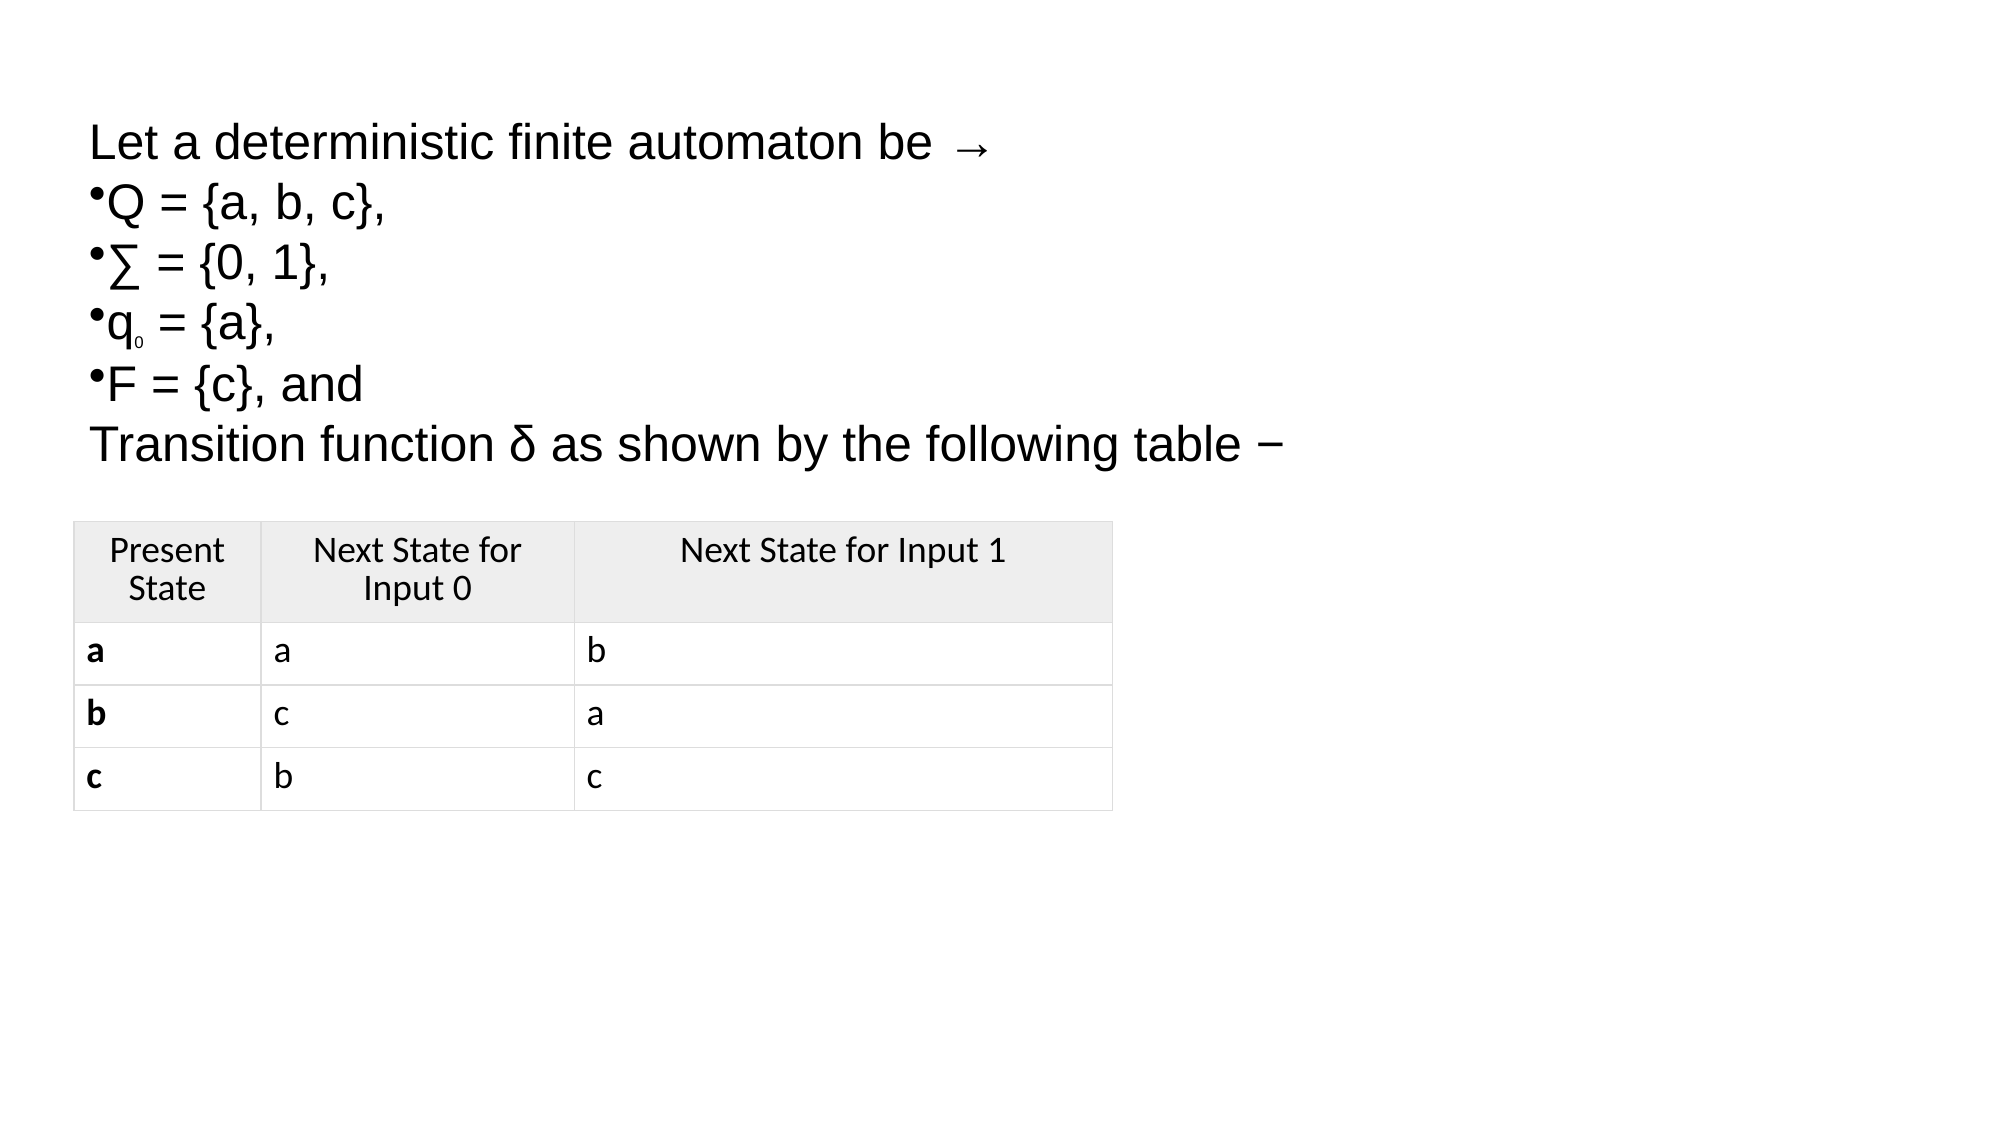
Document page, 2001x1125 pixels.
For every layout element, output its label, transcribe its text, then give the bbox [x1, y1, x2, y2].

table_header Next State for Input 0 [262, 522, 574, 622]
table_header Present State [75, 522, 260, 622]
title Let a deterministic finite automaton be → Q = {a, b, c}, ∑ = {0, 1}, q0 = {a}, F = {c}, and Transition function δ as shown by the following table − [73, 0, 1621, 480]
table_header Next State for Input 1 [575, 522, 1112, 622]
table_cell c [575, 748, 1112, 810]
table_cell a [262, 623, 574, 684]
table_cell a [75, 623, 260, 684]
table_cell b [575, 623, 1112, 684]
table_cell c [75, 748, 260, 810]
table_cell b [262, 748, 574, 810]
table_cell a [575, 686, 1112, 747]
table_cell b [75, 686, 260, 747]
table_cell c [262, 686, 574, 747]
